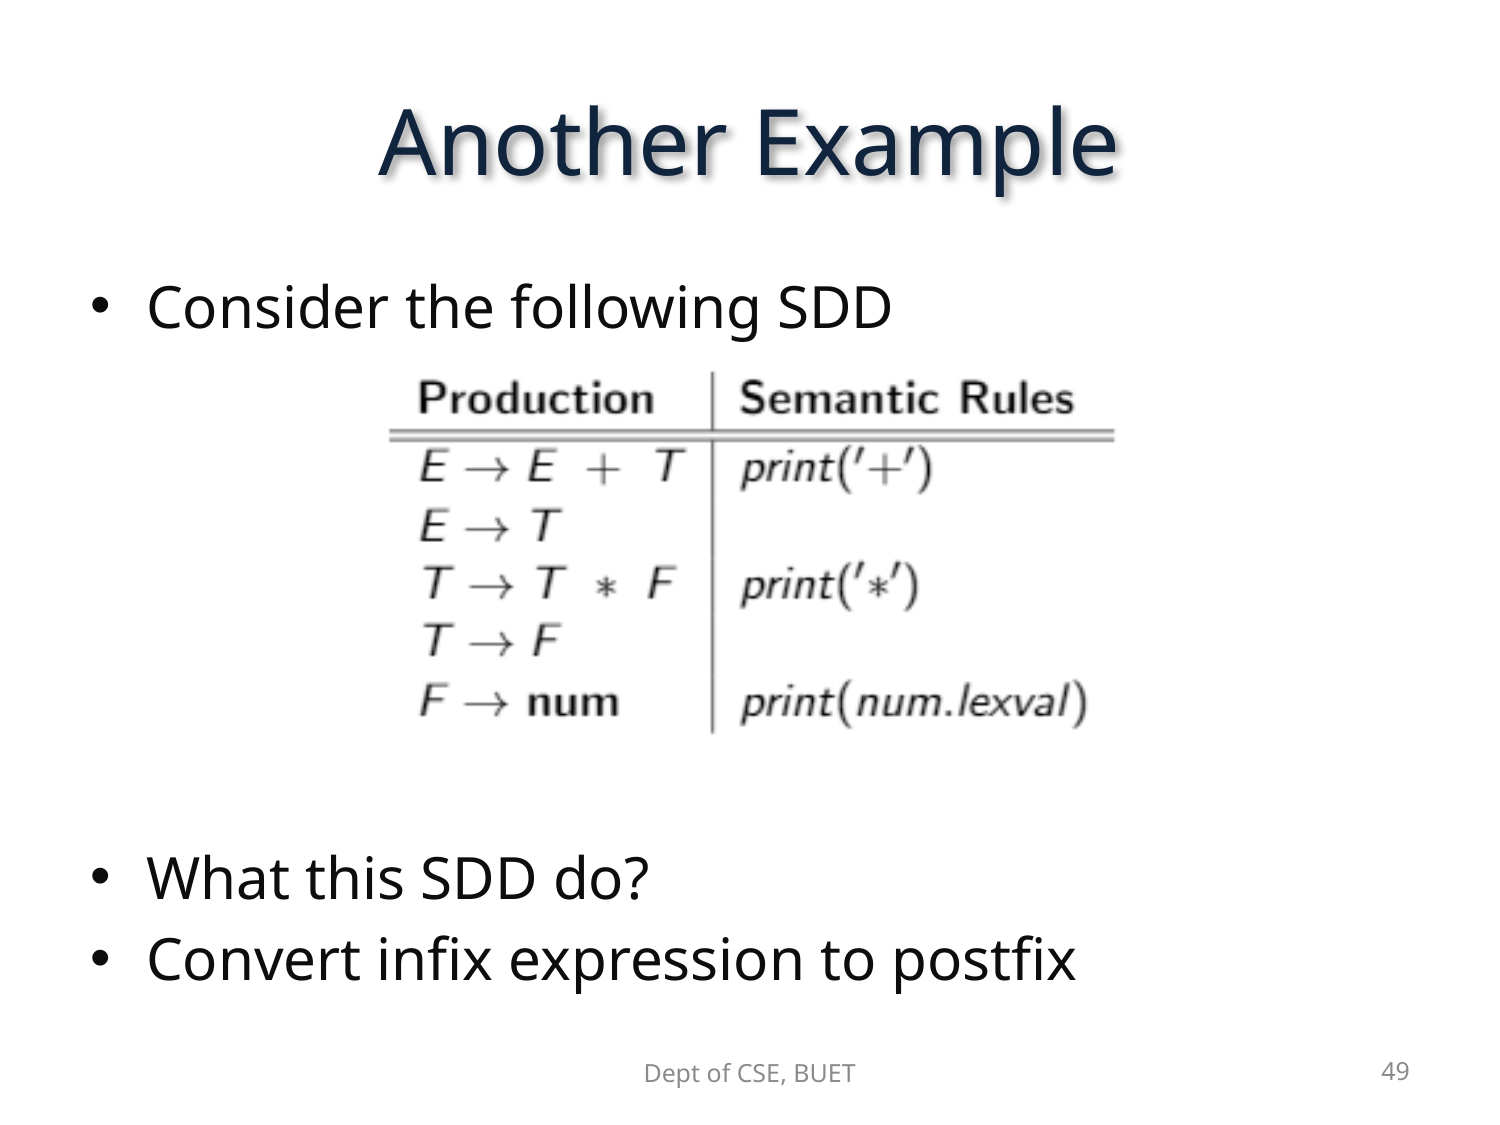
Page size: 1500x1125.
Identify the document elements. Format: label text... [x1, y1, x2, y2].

list Consider the following SDD What this SDD do? Convert infix expression to postfix [75, 262, 1425, 1005]
slide_number 49 [1074, 1042, 1425, 1103]
footer Dept of CSE, BUET [512, 1042, 988, 1103]
title Another Example [75, 45, 1425, 233]
picture [356, 349, 1144, 762]
